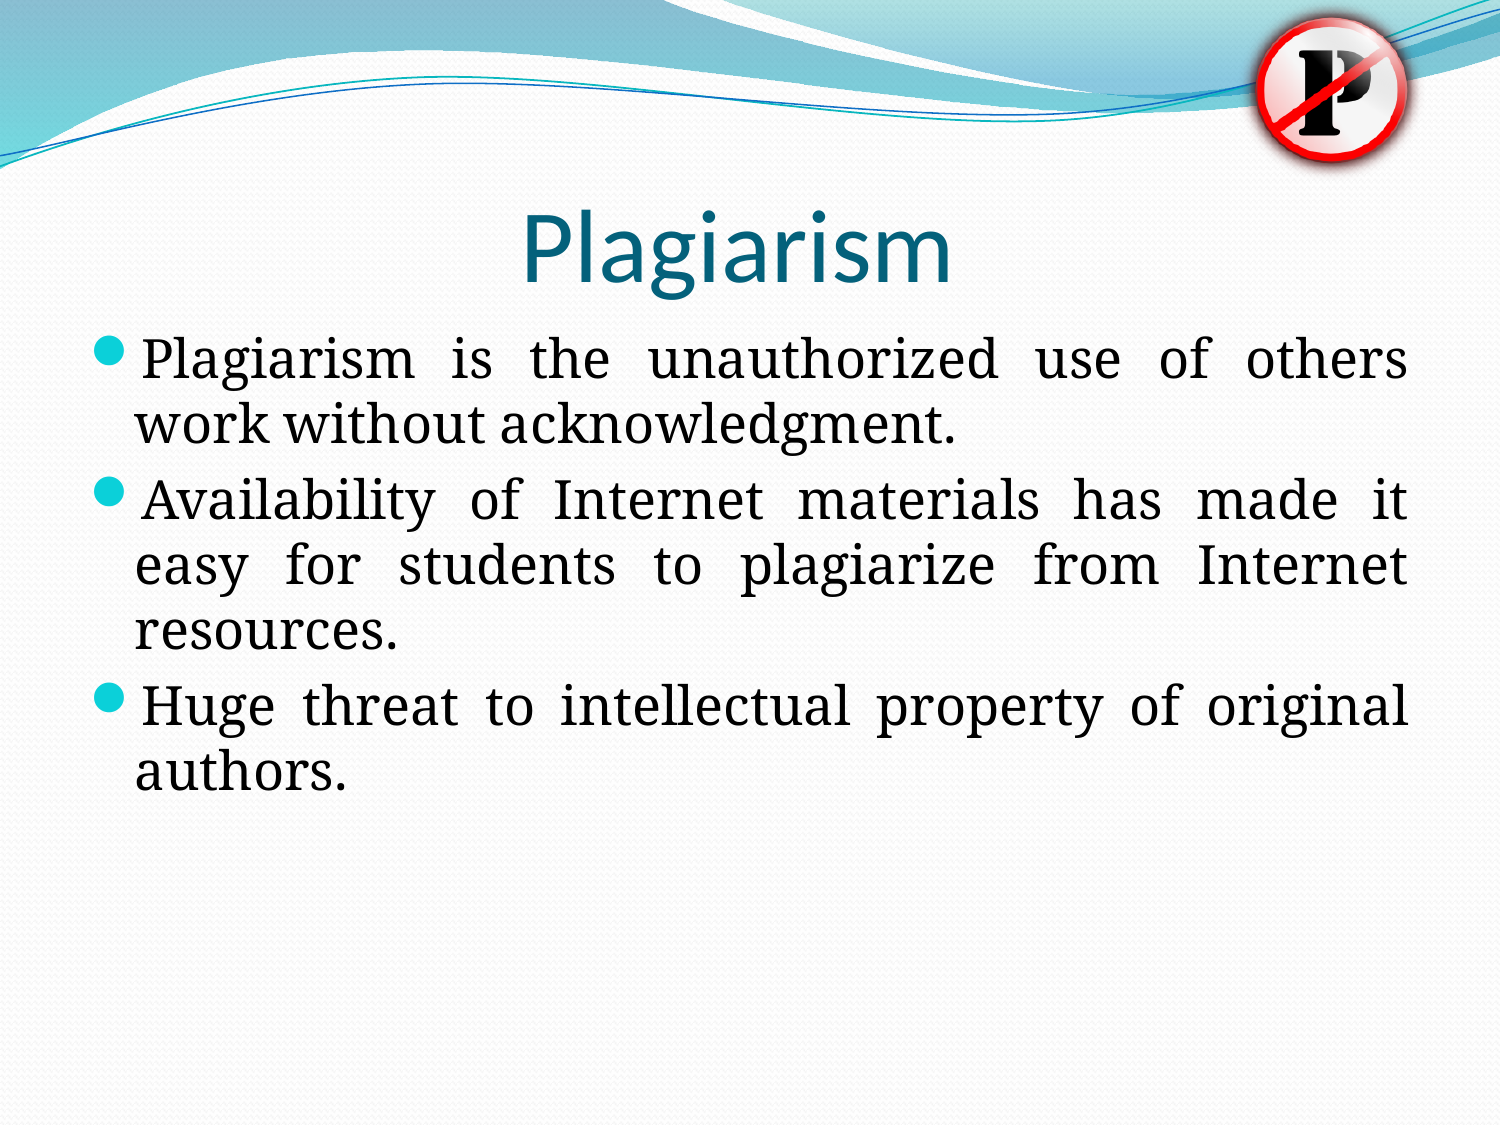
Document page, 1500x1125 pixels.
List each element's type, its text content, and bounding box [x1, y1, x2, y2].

picture [1237, 0, 1425, 115]
title Plagiarism [75, 115, 1425, 303]
list Plagiarism is the unauthorized use of others work without acknowledgment. Availability of Internet materials has made it easy for students to plagiarize from Internet resources. Huge threat to intellectual property of original authors. [75, 317, 1425, 1038]
